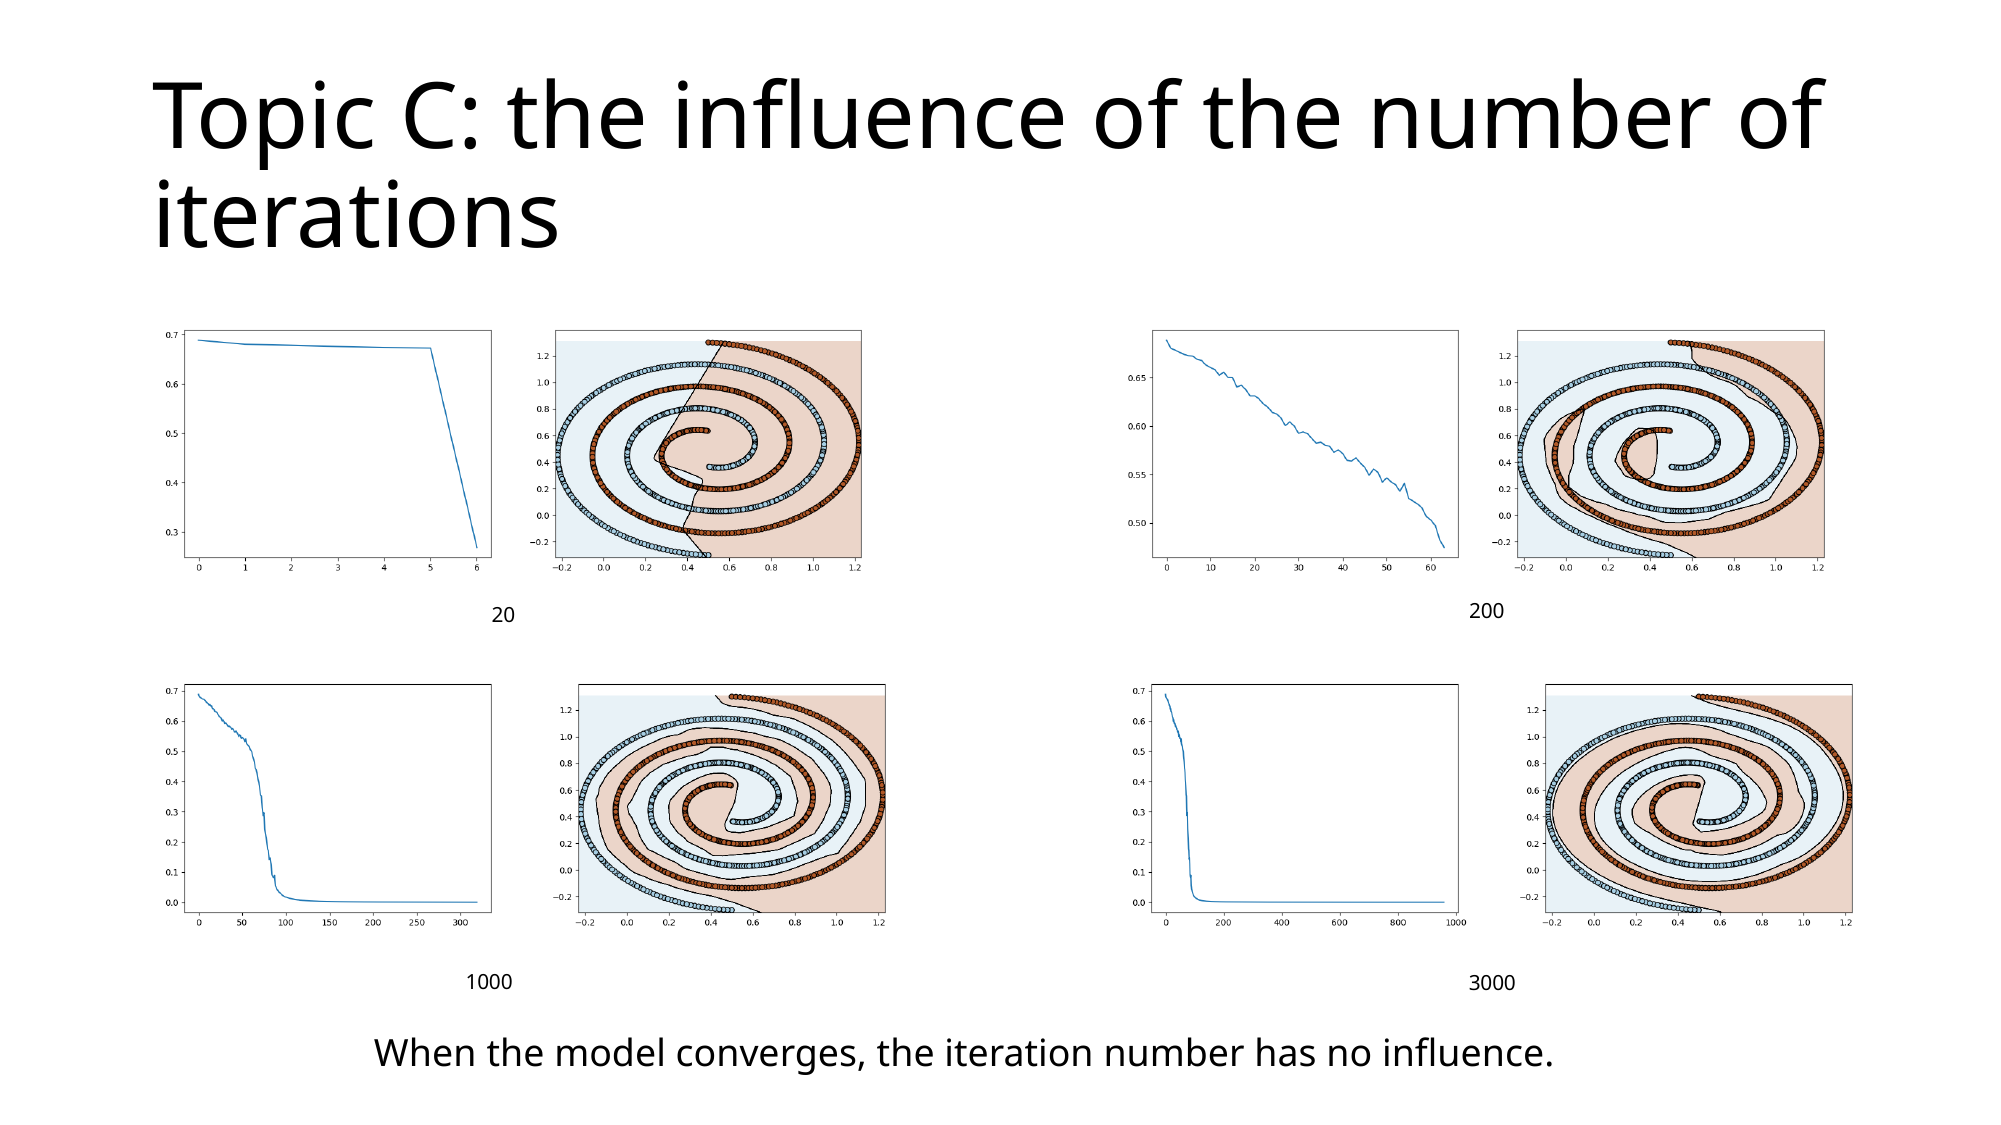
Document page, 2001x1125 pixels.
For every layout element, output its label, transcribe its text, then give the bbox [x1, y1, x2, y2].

picture [135, 648, 924, 945]
text_box When the model converges, the iteration number has no influence. [359, 1021, 1571, 1081]
title Topic C: the influence of the number of iterations [137, 59, 1863, 278]
text_box 1000 [450, 961, 530, 1002]
picture [506, 294, 900, 590]
text_box 200 [1454, 590, 1520, 630]
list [135, 294, 506, 590]
picture [1103, 294, 1863, 590]
text_box 20 [476, 594, 530, 635]
picture [1102, 648, 1891, 945]
text_box 3000 [1453, 962, 1531, 1003]
